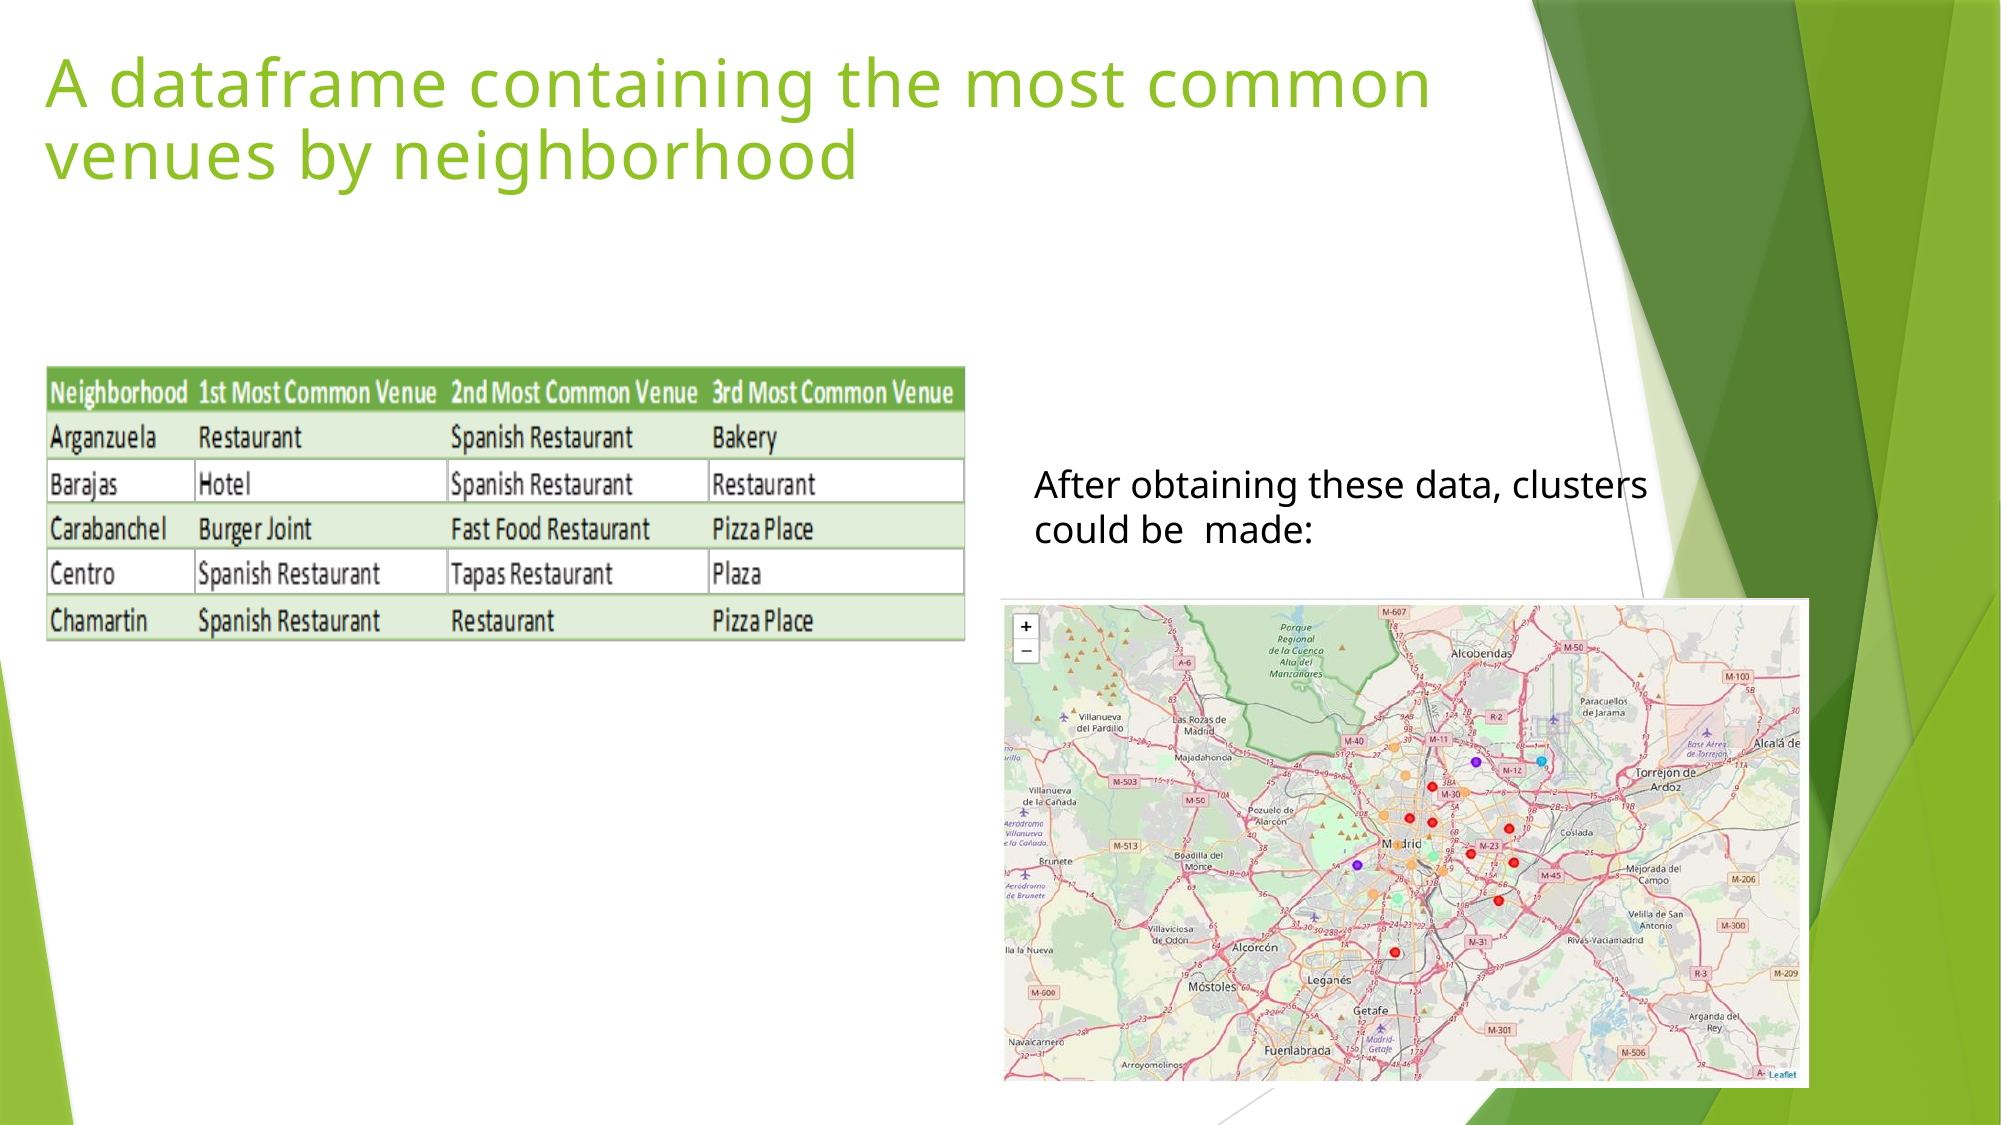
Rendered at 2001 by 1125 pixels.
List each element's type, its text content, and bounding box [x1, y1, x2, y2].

text_box [999, 598, 1810, 1088]
text_box After obtaining these data, clusters could be made: [1032, 459, 1718, 552]
text_box [46, 366, 968, 646]
title A dataframe containing the most common venues by neighborhood [43, 37, 1519, 237]
